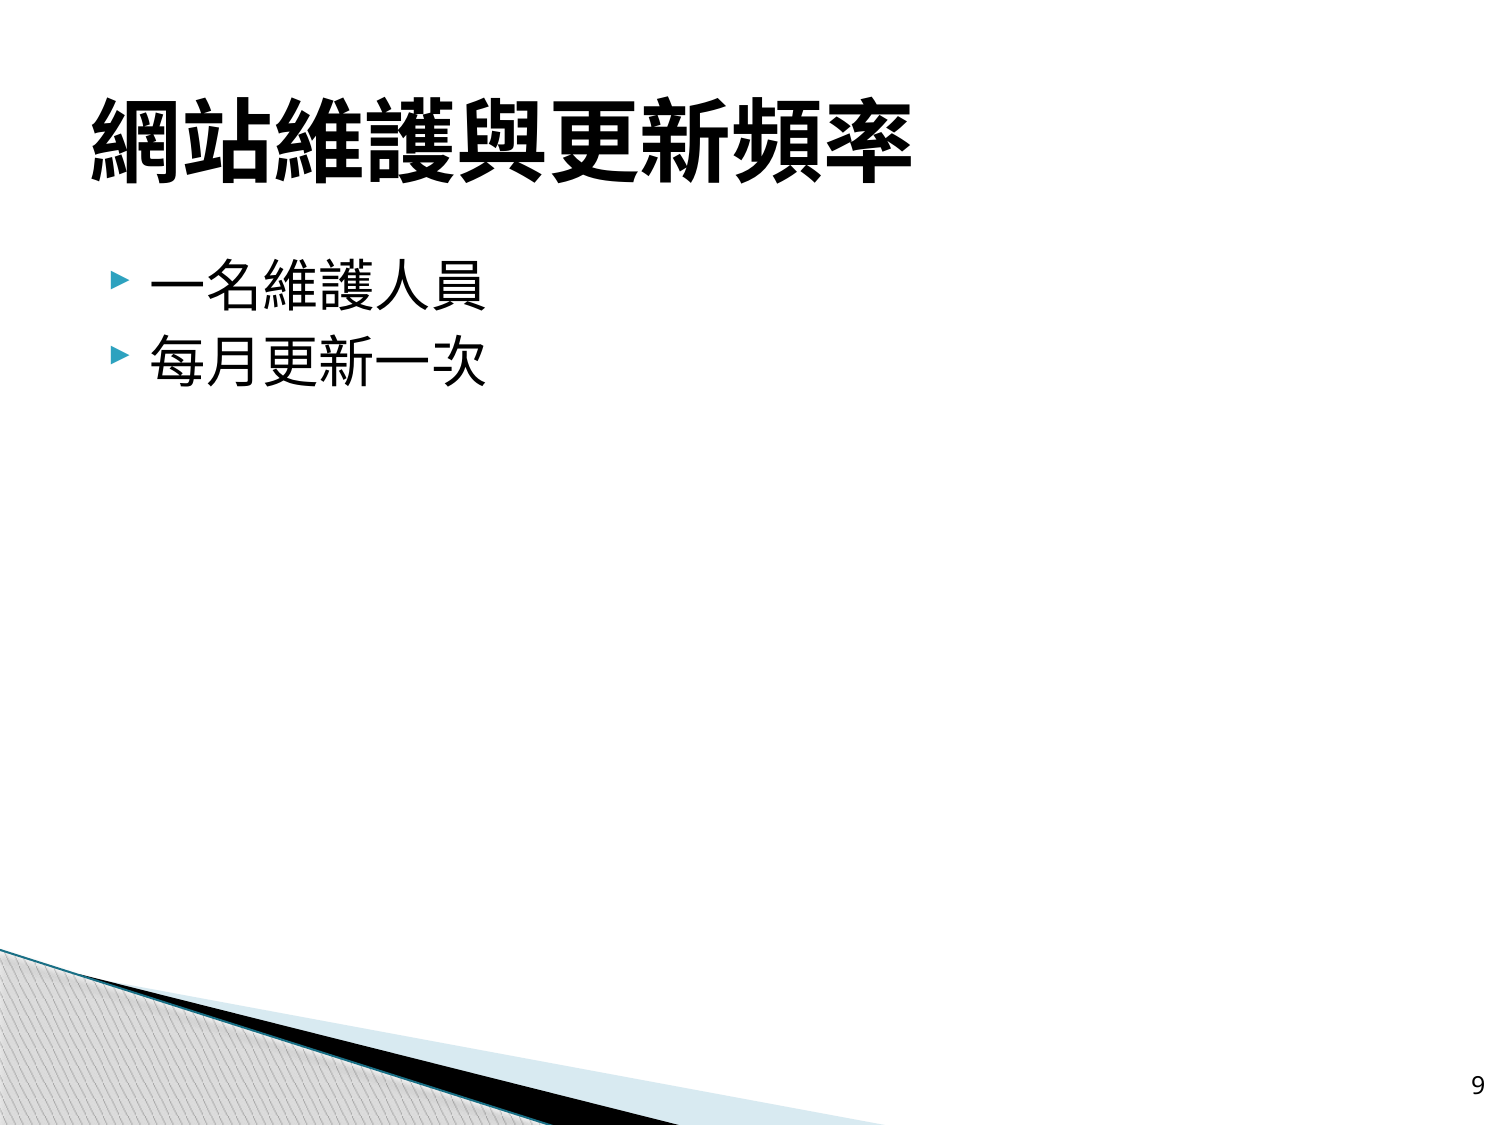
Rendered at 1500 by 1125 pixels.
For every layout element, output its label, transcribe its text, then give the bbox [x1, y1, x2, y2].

title 網站維護與更新頻率 [75, 45, 1425, 233]
list 一名維護人員 每月更新一次 [75, 243, 1425, 986]
slide_number 9 [1418, 1051, 1500, 1112]
